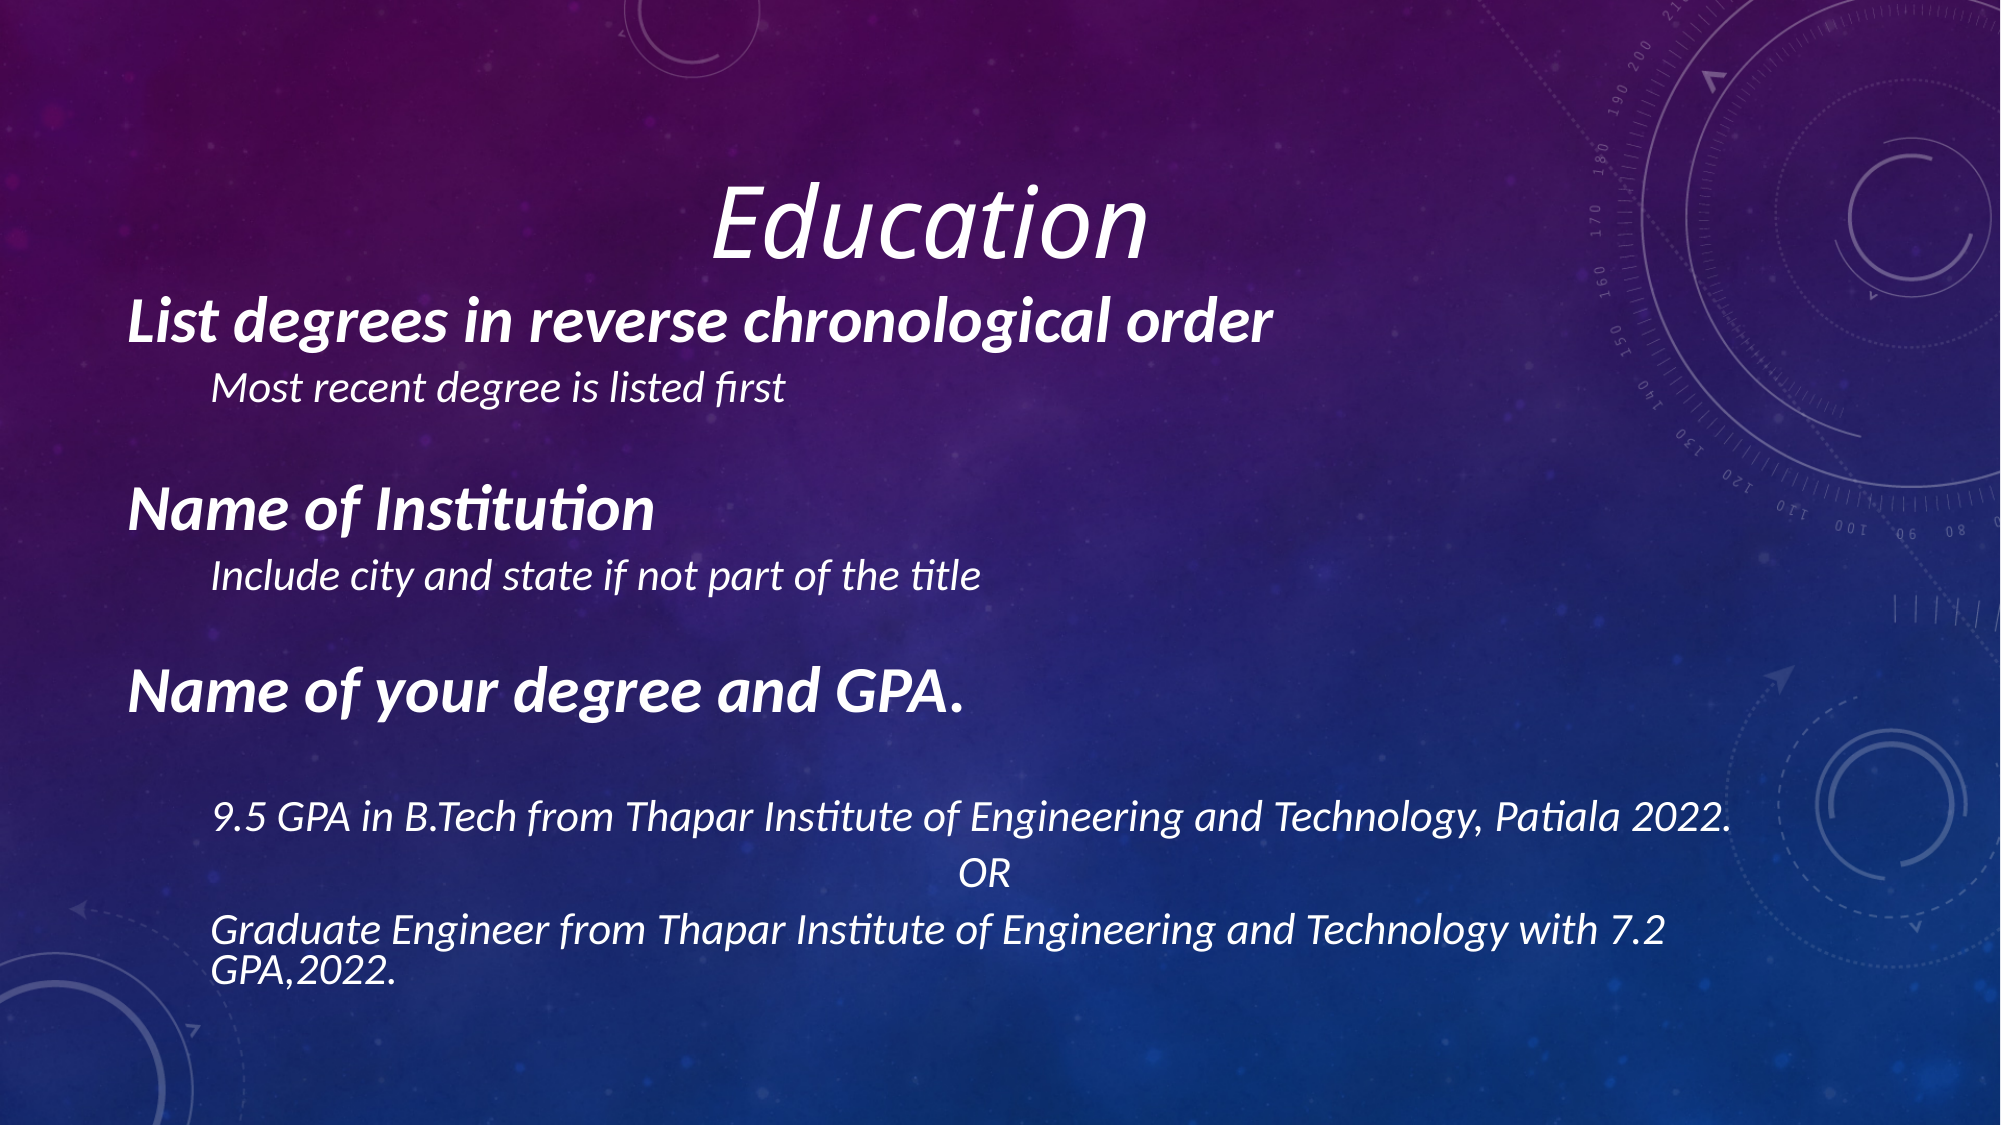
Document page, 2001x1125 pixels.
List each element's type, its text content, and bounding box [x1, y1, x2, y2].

title Education [112, 99, 1775, 287]
picture [0, 0, 2001, 1125]
list List degrees in reverse chronological order Most recent degree is listed first Name of Institution Include city and state if not part of the title Name of your degree and GPA. 9.5 GPA in B.Tech from Thapar Institute of Engineering and Technology, Patiala 2022. OR Graduate Engineer from Thapar Institute of Engineering and Technology with 7.2 GPA,2022. [112, 287, 1775, 1038]
